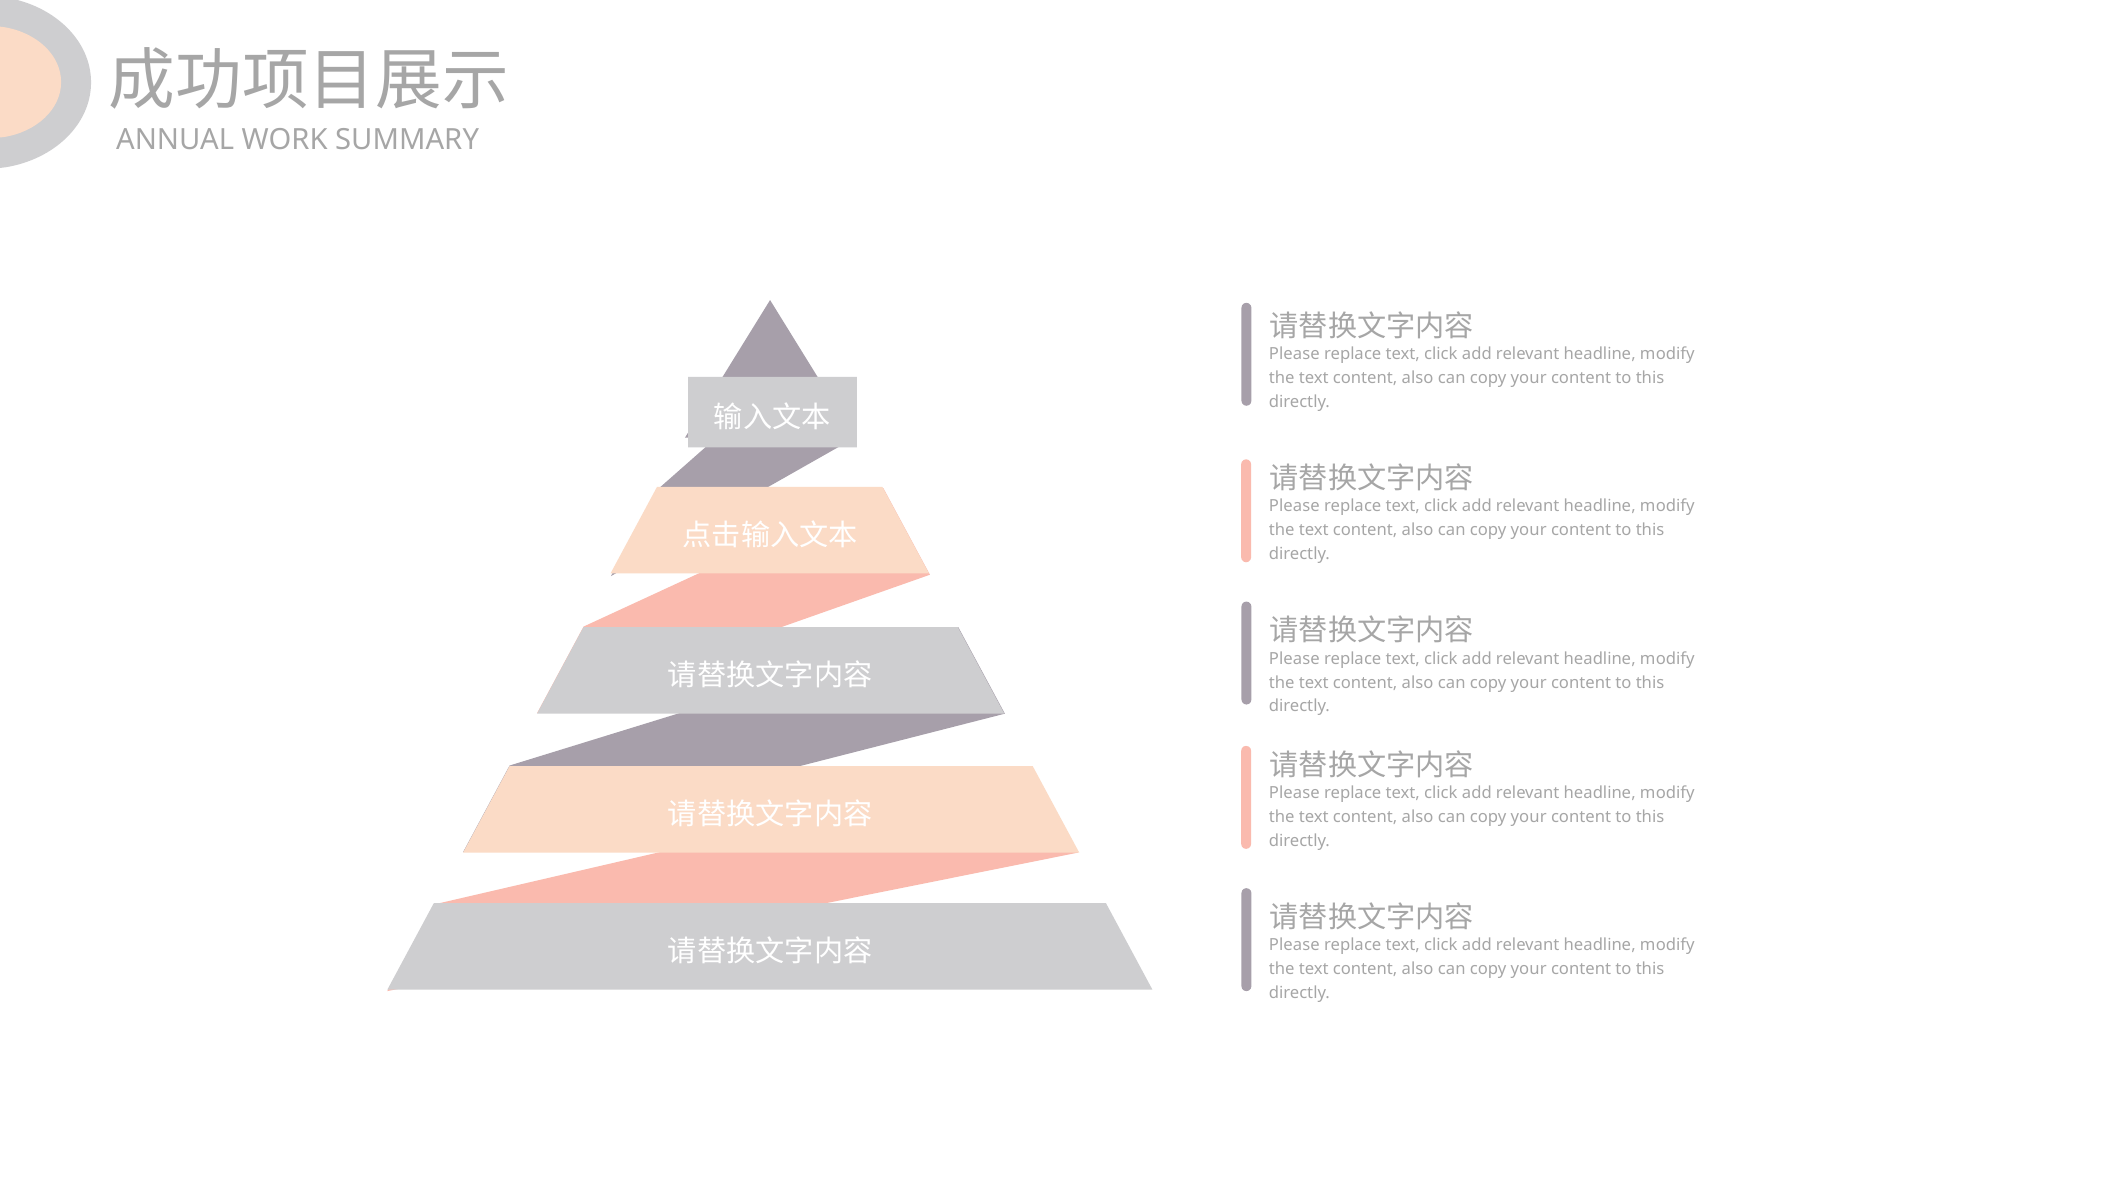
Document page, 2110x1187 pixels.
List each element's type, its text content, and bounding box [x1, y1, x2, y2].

text_box [583, 572, 930, 627]
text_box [1268, 604, 1712, 717]
text_box [1240, 600, 1253, 706]
text_box ANNUAL WORK SUMMARY [108, 119, 570, 155]
text_box [509, 714, 1004, 766]
text_box [1240, 301, 1253, 407]
text_box [1240, 458, 1253, 564]
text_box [1268, 452, 1712, 565]
text_box [1240, 886, 1253, 993]
text_box [0, 0, 93, 169]
text_box [440, 853, 1077, 903]
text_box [387, 903, 1153, 990]
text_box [610, 486, 929, 574]
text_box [463, 766, 1080, 853]
text_box [0, 25, 63, 139]
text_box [536, 627, 1005, 714]
text_box [1240, 744, 1253, 850]
text_box 成功项目展示 [108, 36, 757, 117]
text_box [1268, 739, 1712, 851]
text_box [1268, 891, 1712, 1003]
text_box [661, 448, 837, 486]
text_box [1268, 300, 1712, 412]
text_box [684, 300, 857, 448]
